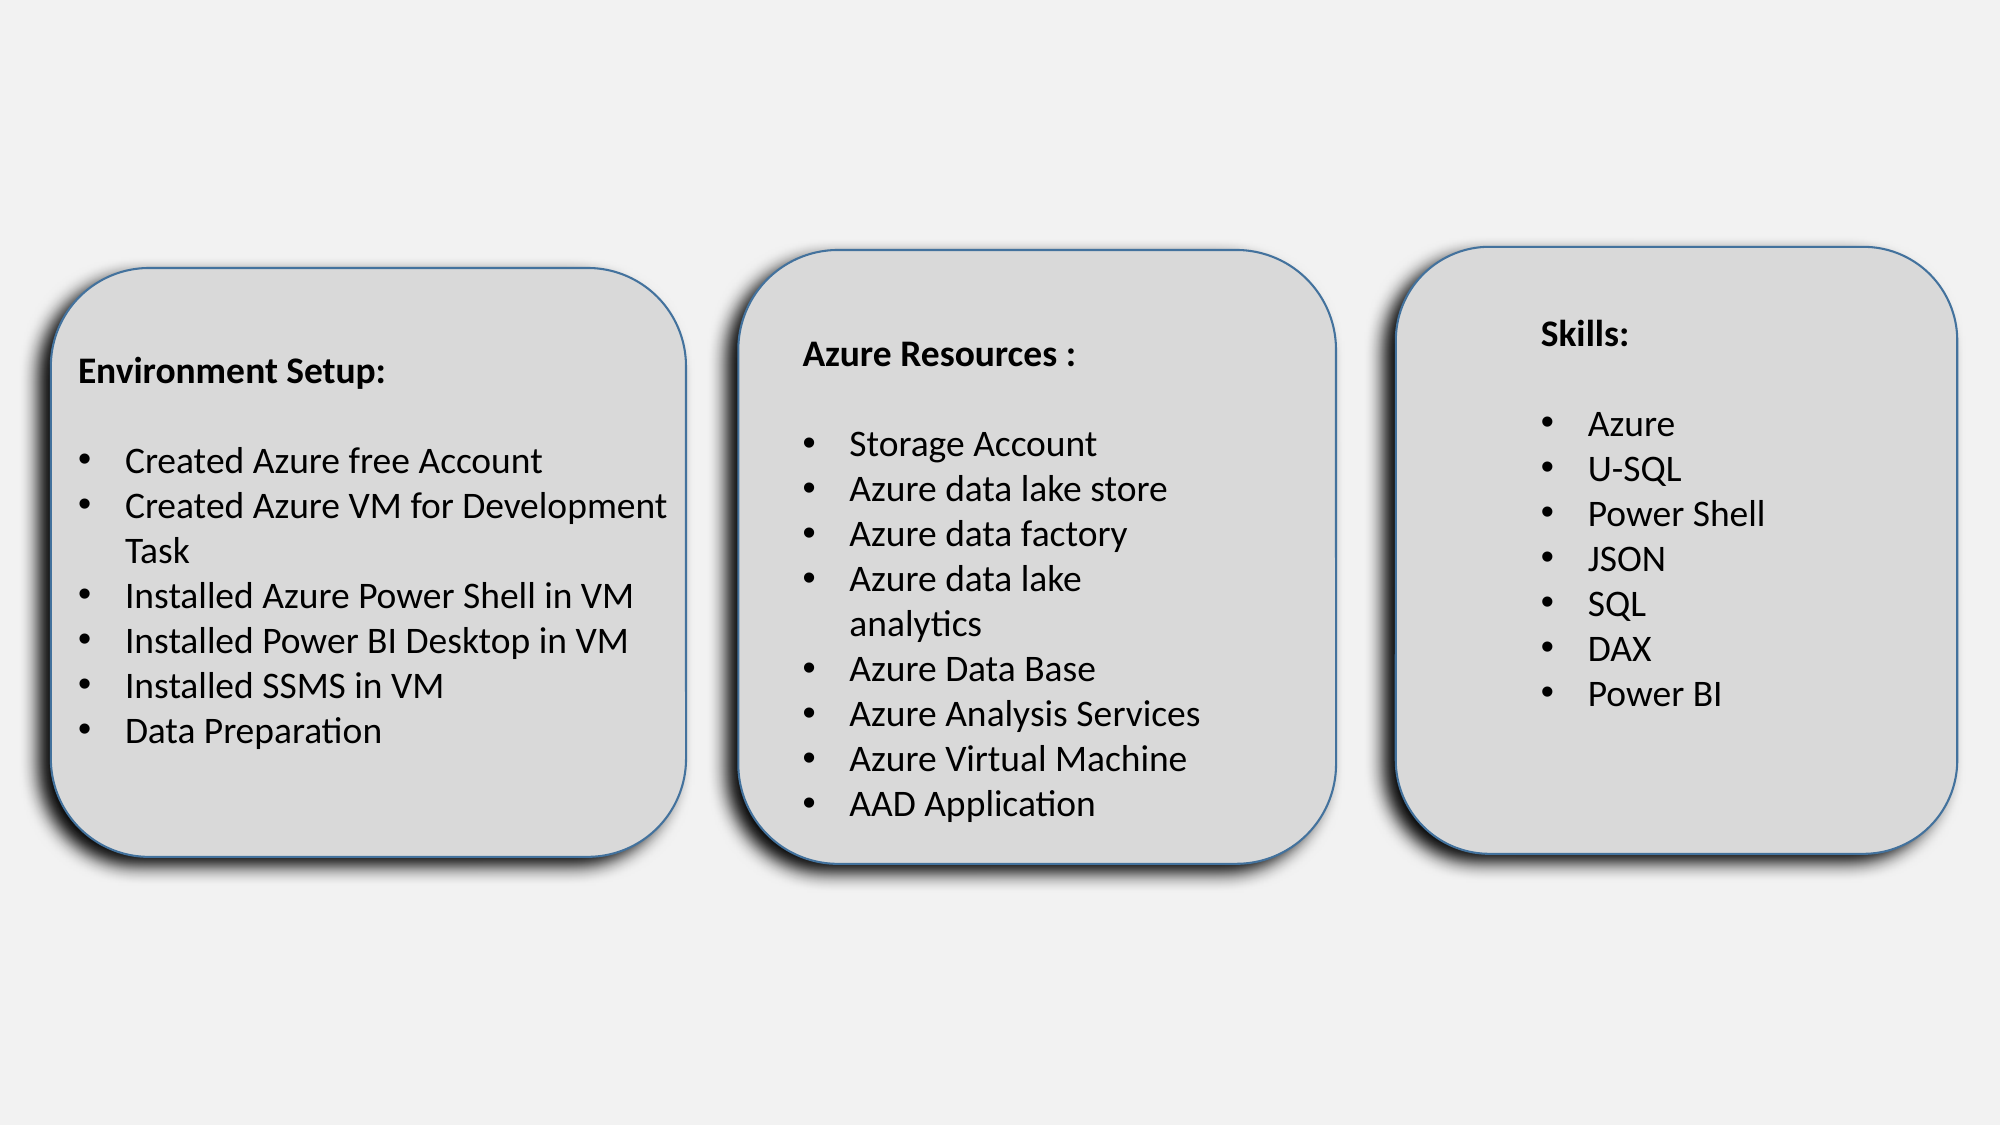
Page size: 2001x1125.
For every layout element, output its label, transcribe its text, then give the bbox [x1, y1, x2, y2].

text_box Skills: Azure U-SQL Power Shell JSON SQL DAX Power BI [1526, 301, 1781, 767]
text_box [737, 248, 1338, 865]
text_box [49, 266, 683, 858]
text_box [1394, 245, 1959, 855]
text_box Azure Resources : Storage Account Azure data lake store Azure data factory Azure data lake analytics Azure Data Base Azure Analysis Services Azure Virtual Machine AAD Application [787, 322, 1229, 832]
text_box Environment Setup: Created Azure free Account Created Azure VM for Development Task Installed Azure Power Shell in VM Installed Power BI Desktop in VM Installed SSMS in VM Data Preparation [63, 338, 686, 804]
